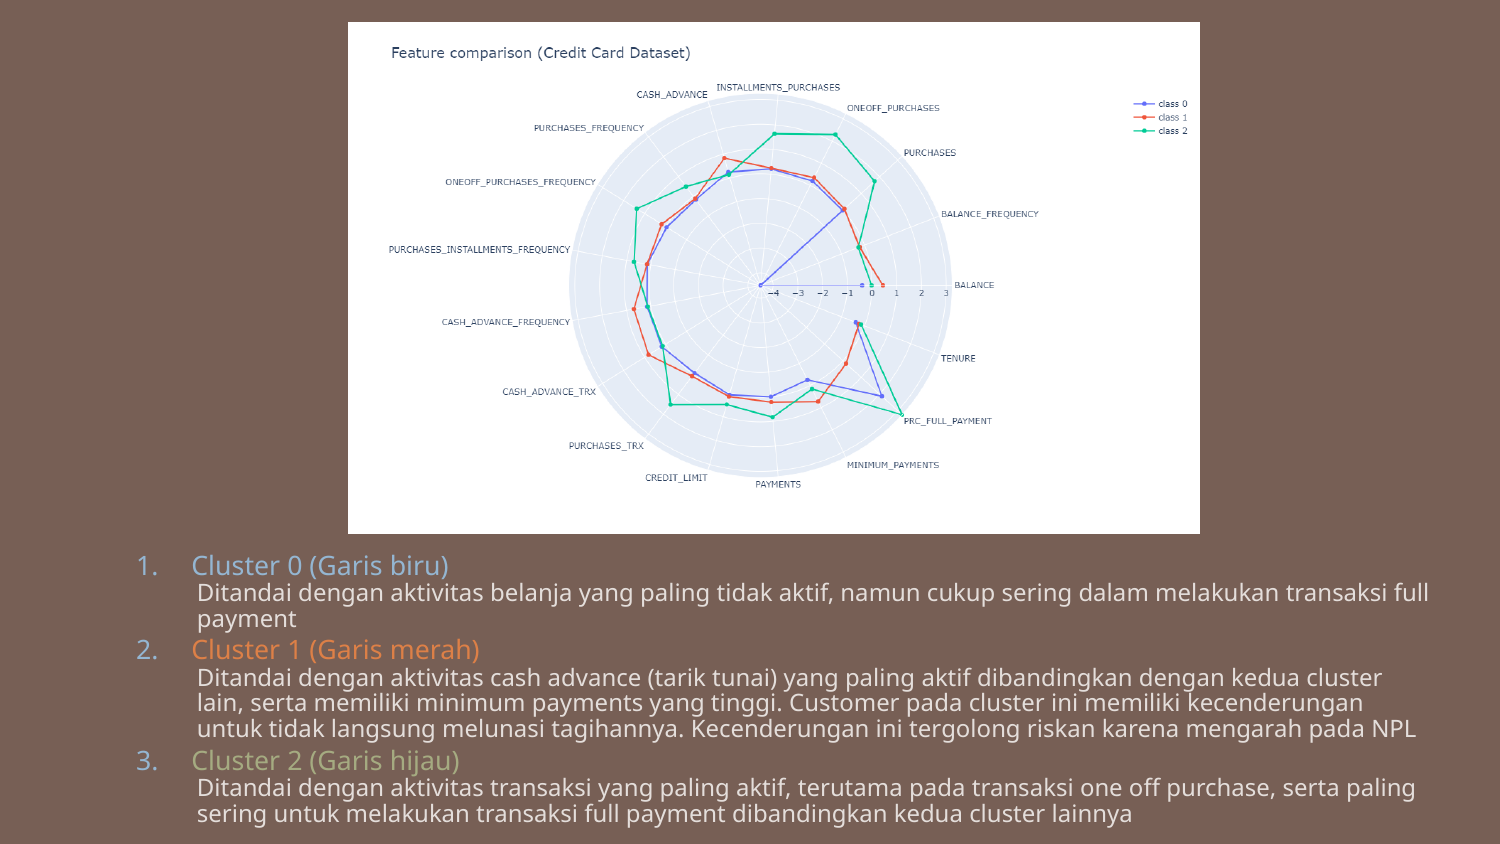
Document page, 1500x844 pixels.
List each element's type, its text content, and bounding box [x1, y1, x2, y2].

picture [348, 22, 1201, 534]
text_box Cluster 0 (Garis biru) Ditandai dengan aktivitas belanja yang paling tidak aktif, namun cukup sering dalam melakukan transaksi full payment Cluster 1 (Garis merah) Ditandai dengan aktivitas cash advance (tarik tunai) yang paling aktif dibandingkan dengan kedua cluster lain, serta memiliki minimum payments yang tinggi. Customer pada cluster ini memiliki kecenderungan untuk tidak langsung melunasi tagihannya. Kecenderungan ini tergolong riskan karena mengarah pada NPL Cluster 2 (Garis hijau) Ditandai dengan aktivitas transaksi yang paling aktif, terutama pada transaksi one off purchase, serta paling sering untuk melakukan transaksi full payment dibandingkan kedua cluster lainnya [101, 517, 1451, 844]
